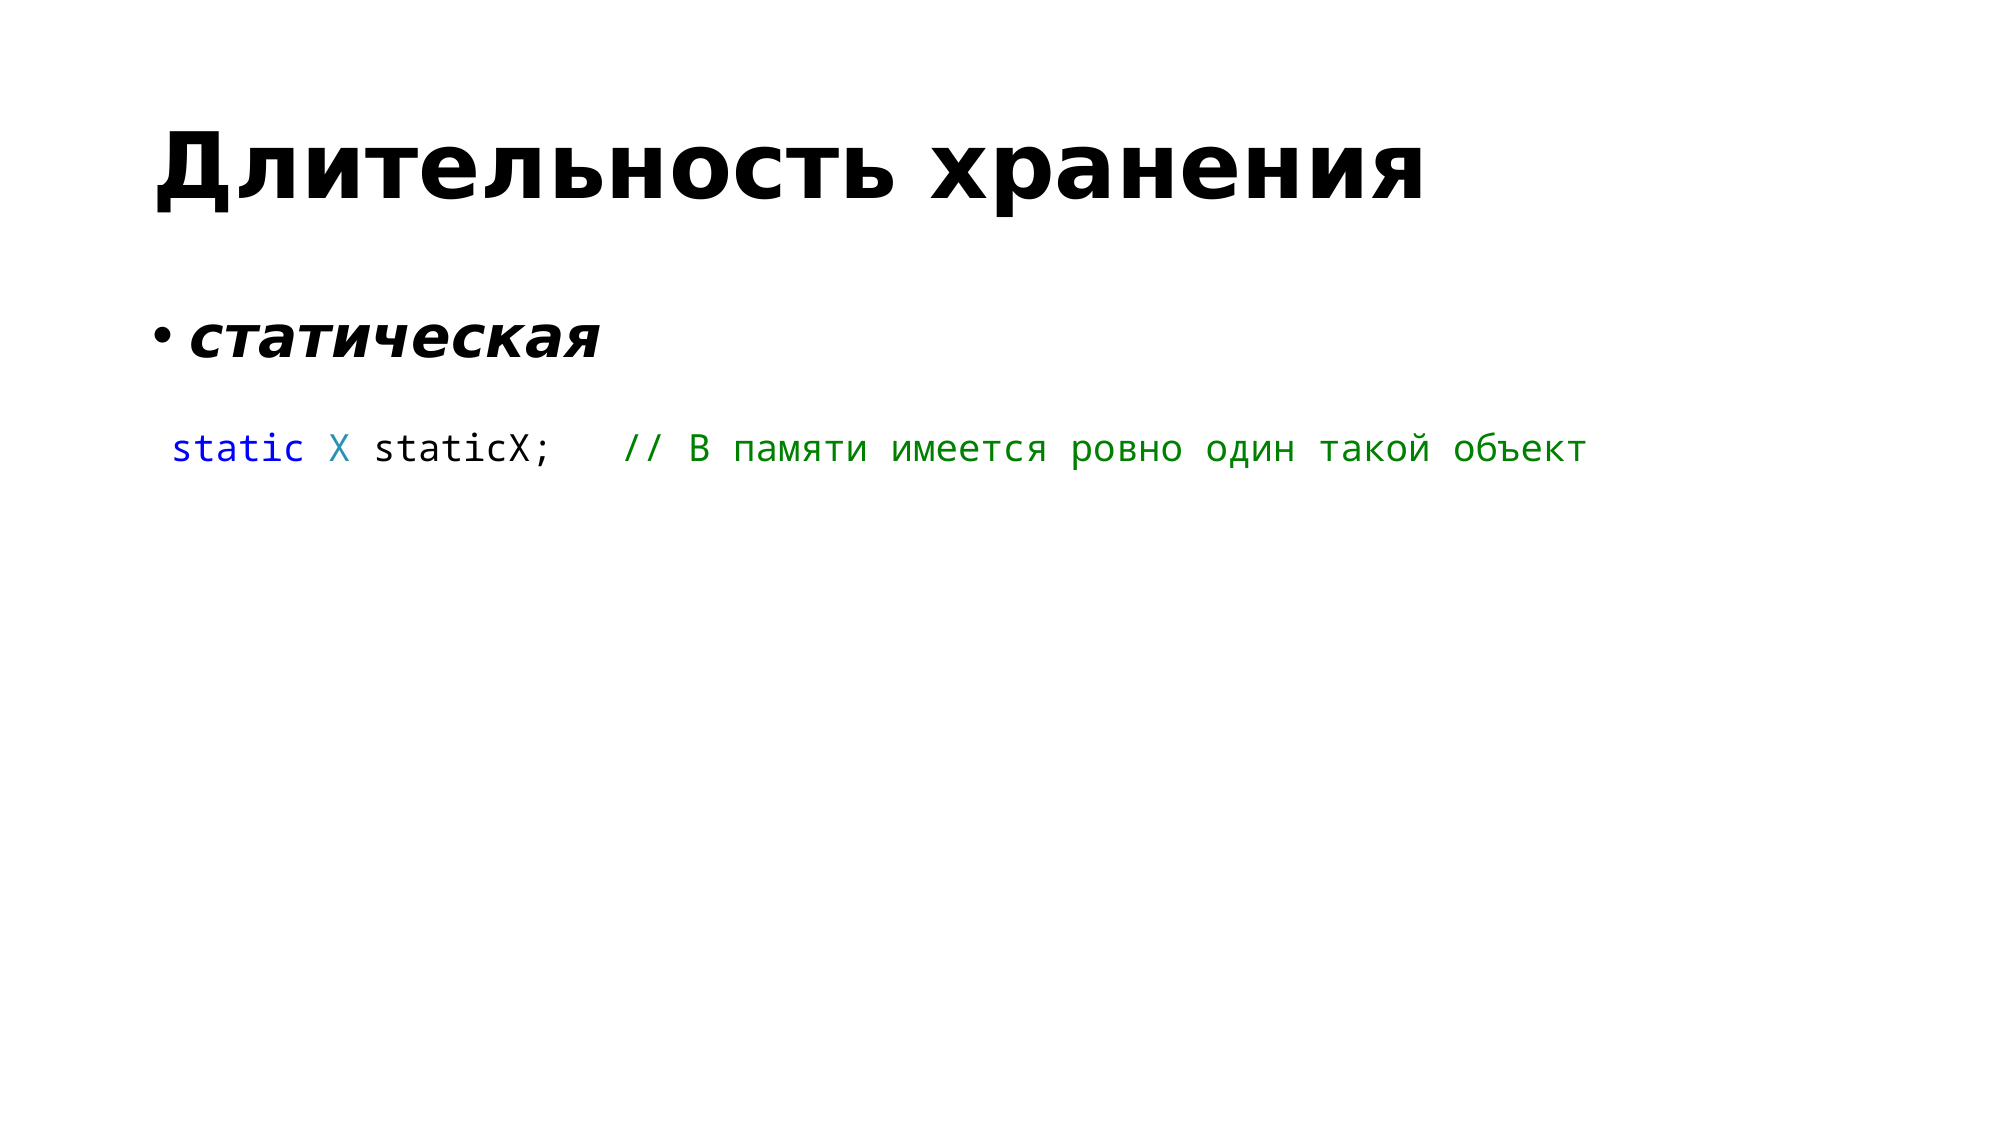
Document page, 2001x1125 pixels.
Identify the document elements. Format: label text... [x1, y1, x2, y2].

list статическая [137, 299, 1863, 1014]
title Длительность хранения [137, 59, 1863, 278]
text_box static X staticX; // В памяти имеется ровно один такой объект [155, 416, 1682, 476]
